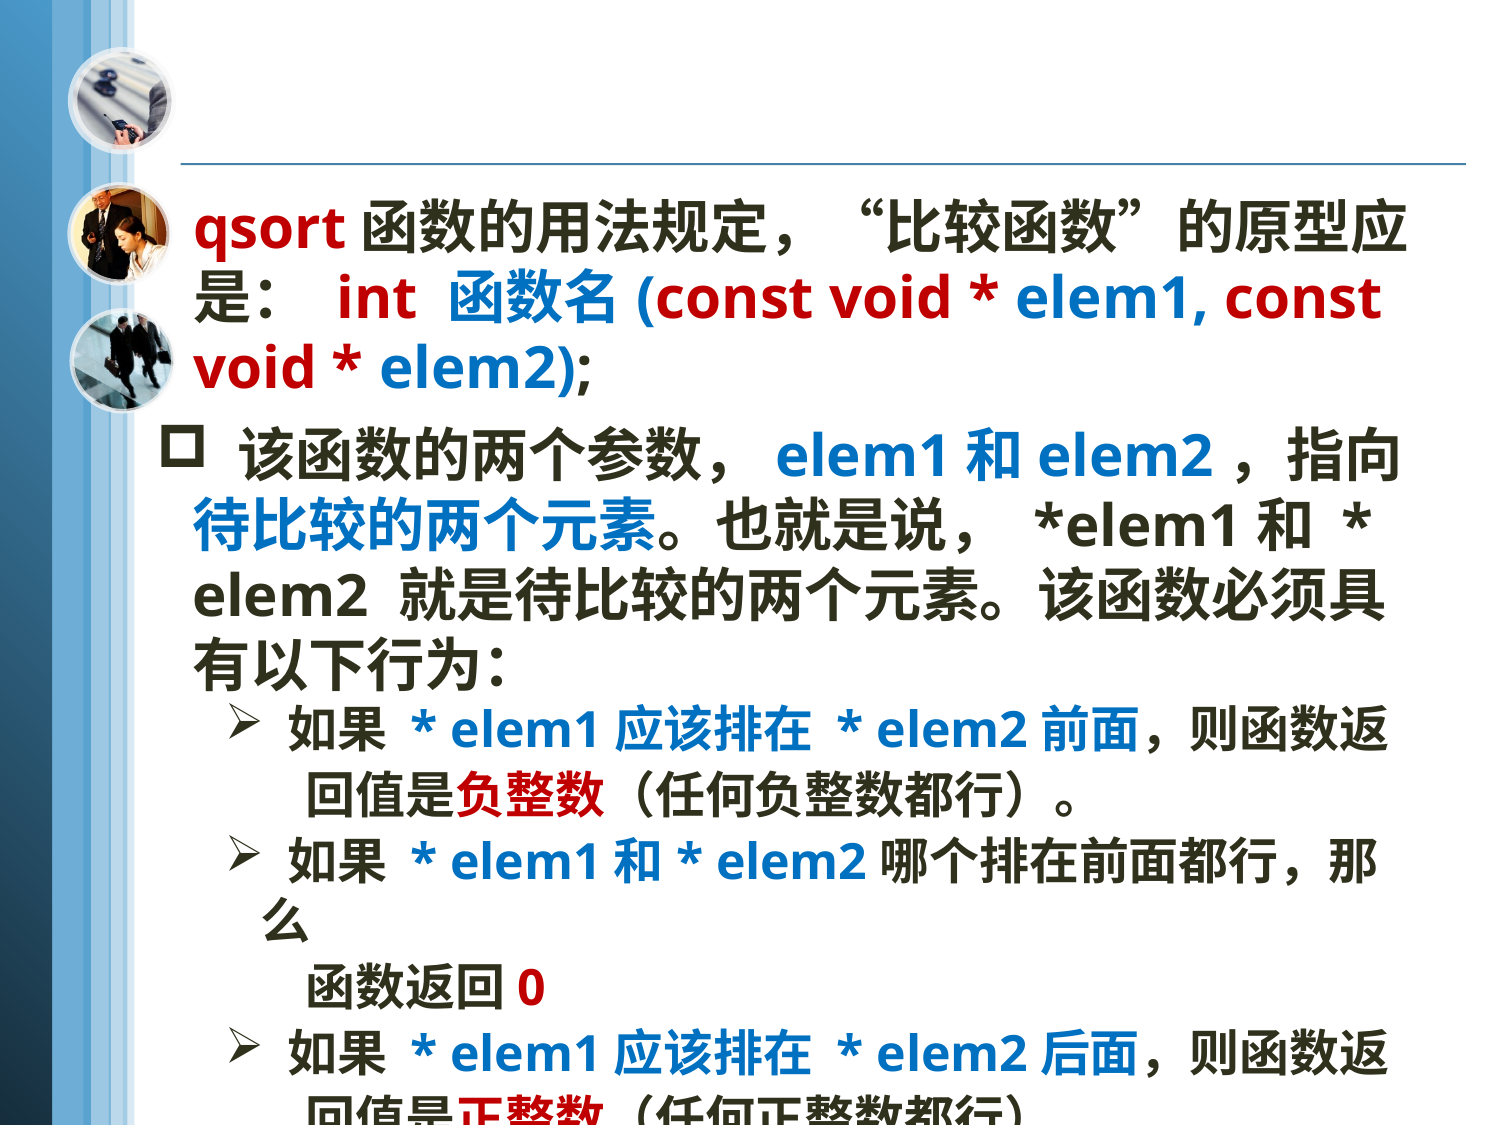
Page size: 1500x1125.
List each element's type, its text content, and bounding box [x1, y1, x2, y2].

picture [74, 189, 166, 279]
text_box 该函数的两个参数，elem1和elem2，指向待比较的两个元素。也就是说， *elem1和 * elem2 就是待比较的两个元素。该函数必须具有以下行为： [112, 418, 1415, 699]
text_box 如果 * elem1应该排在 * elem2前面，则函数返 回值是负整数（任何负整数都行）。 如果 * elem1和* elem2哪个排在前面都行，那么 函数返回0 如果 * elem1应该排在 * elem2后面，则函数返 回值是正整数（任何正整数都行） [105, 697, 1408, 1125]
text_box qsort函数的用法规定，“比较函数”的原型应是： int 函数名(const void * elem1, const void * elem2); [178, 182, 1432, 408]
picture [78, 57, 166, 144]
picture [75, 313, 171, 408]
